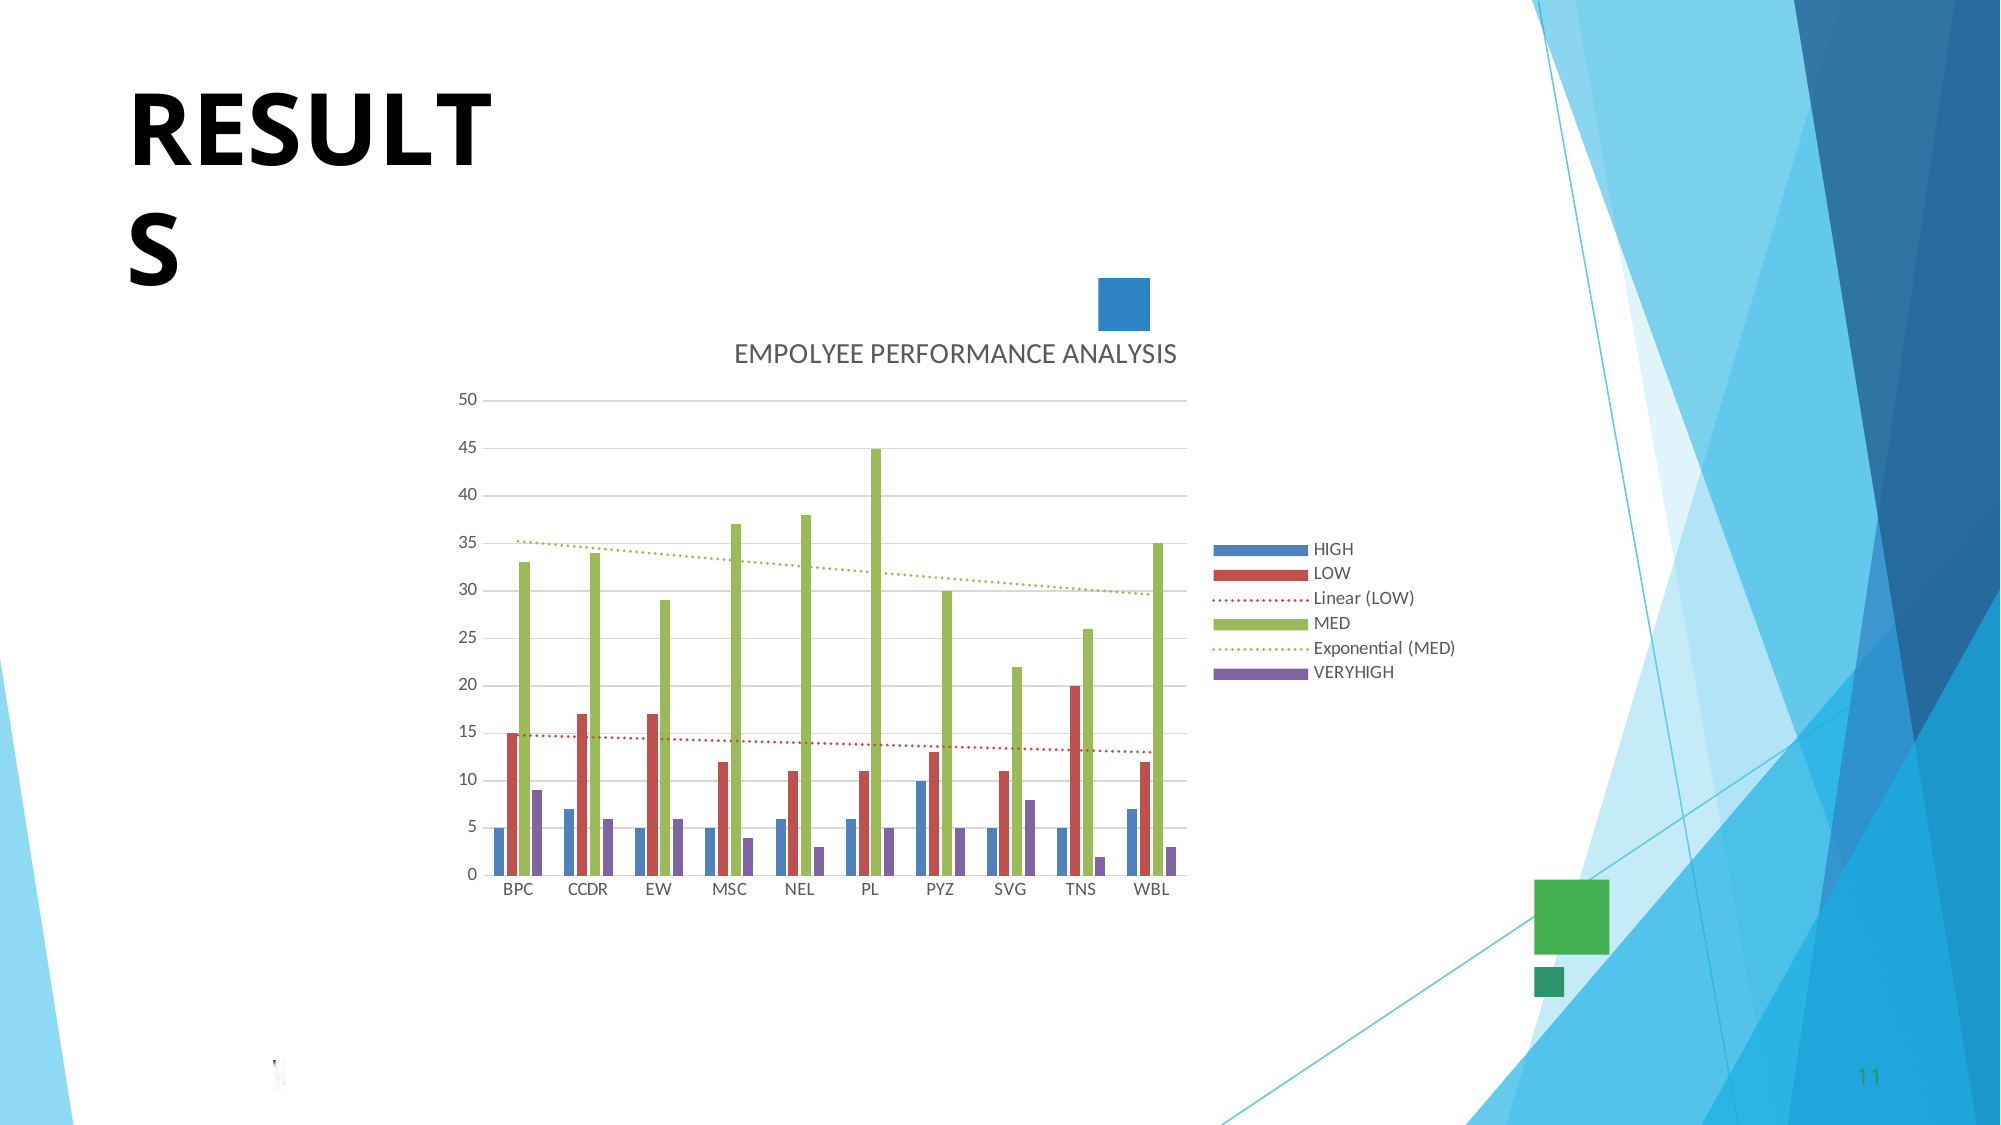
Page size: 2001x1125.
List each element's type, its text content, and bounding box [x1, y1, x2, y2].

chart [437, 312, 1476, 913]
text_box [1534, 967, 1565, 997]
picture [273, 1060, 287, 1091]
text_box [1098, 278, 1150, 310]
text_box 11 [1849, 1061, 1888, 1095]
title RESULTS [123, 63, 524, 306]
text_box [1534, 879, 1610, 955]
